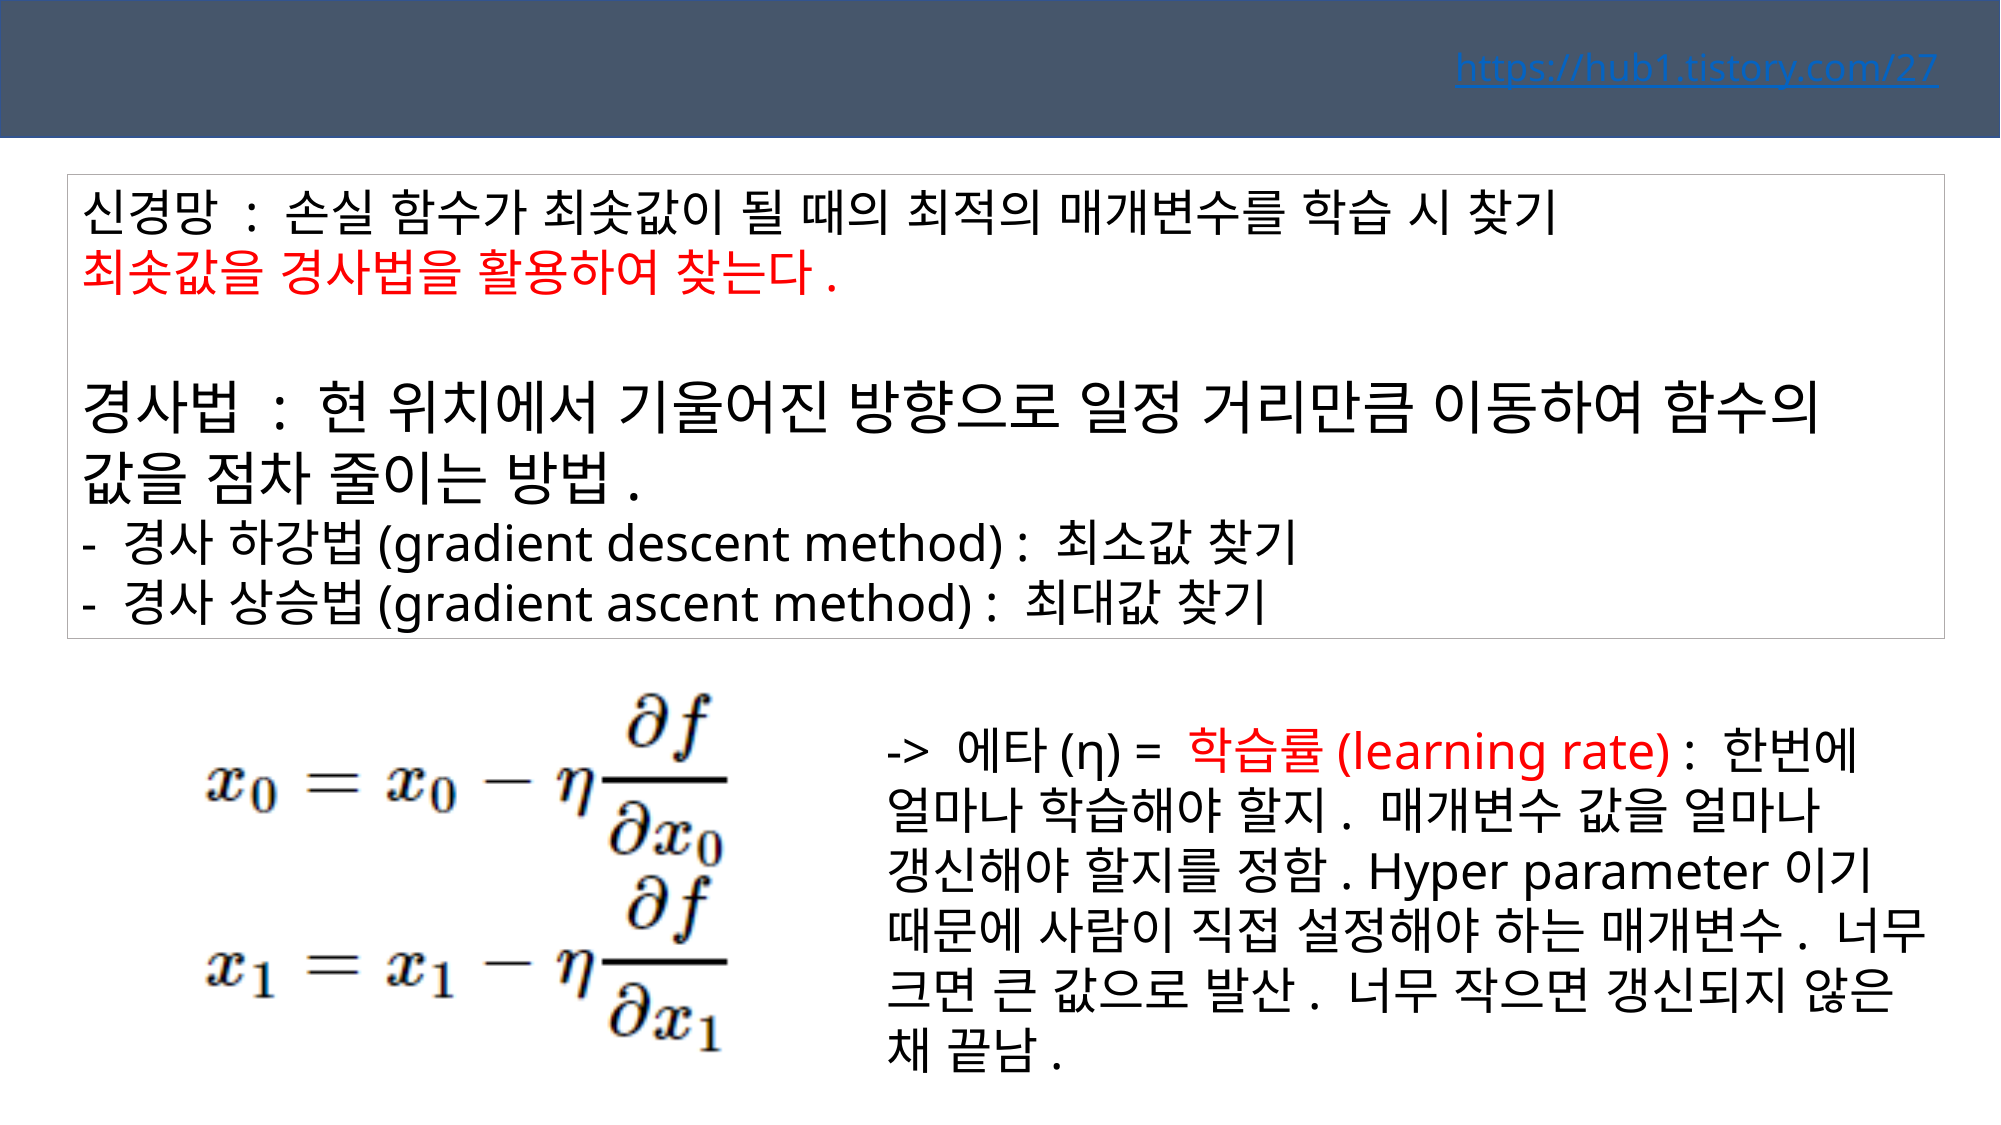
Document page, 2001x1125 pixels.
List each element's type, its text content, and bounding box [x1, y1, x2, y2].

text_box 신경망 : 손실 함수가 최솟값이 될 때의 최적의 매개변수를 학습 시 찾기 최솟값을 경사법을 활용하여 찾는다. 경사법 : 현 위치에서 기울어진 방향으로 일정 거리만큼 이동하여 함수의 값을 점차 줄이는 방법. - 경사 하강법(gradient descent method) : 최소값 찾기 - 경사 상승법(gradient ascent method) : 최대값 찾기 [67, 174, 1945, 639]
text_box 4. 기울기 [26, 19, 1697, 114]
text_box [0, 0, 2000, 138]
text_box -> 에타(η) = 학습률(learning rate) : 한번에 얼마나 학습해야 할지. 매개변수 값을 얼마나 갱신해야 할지를 정함. Hyper parameter이기 때문에 사람이 직접 설정해야 하는 매개변수. 너무 크면 큰 값으로 발산. 너무 작으면 갱신되지 않은 채 끝남. [872, 712, 1945, 1088]
text_box https://hub1.tistory.com/27 [1697, 36, 1954, 103]
picture [182, 680, 742, 1063]
